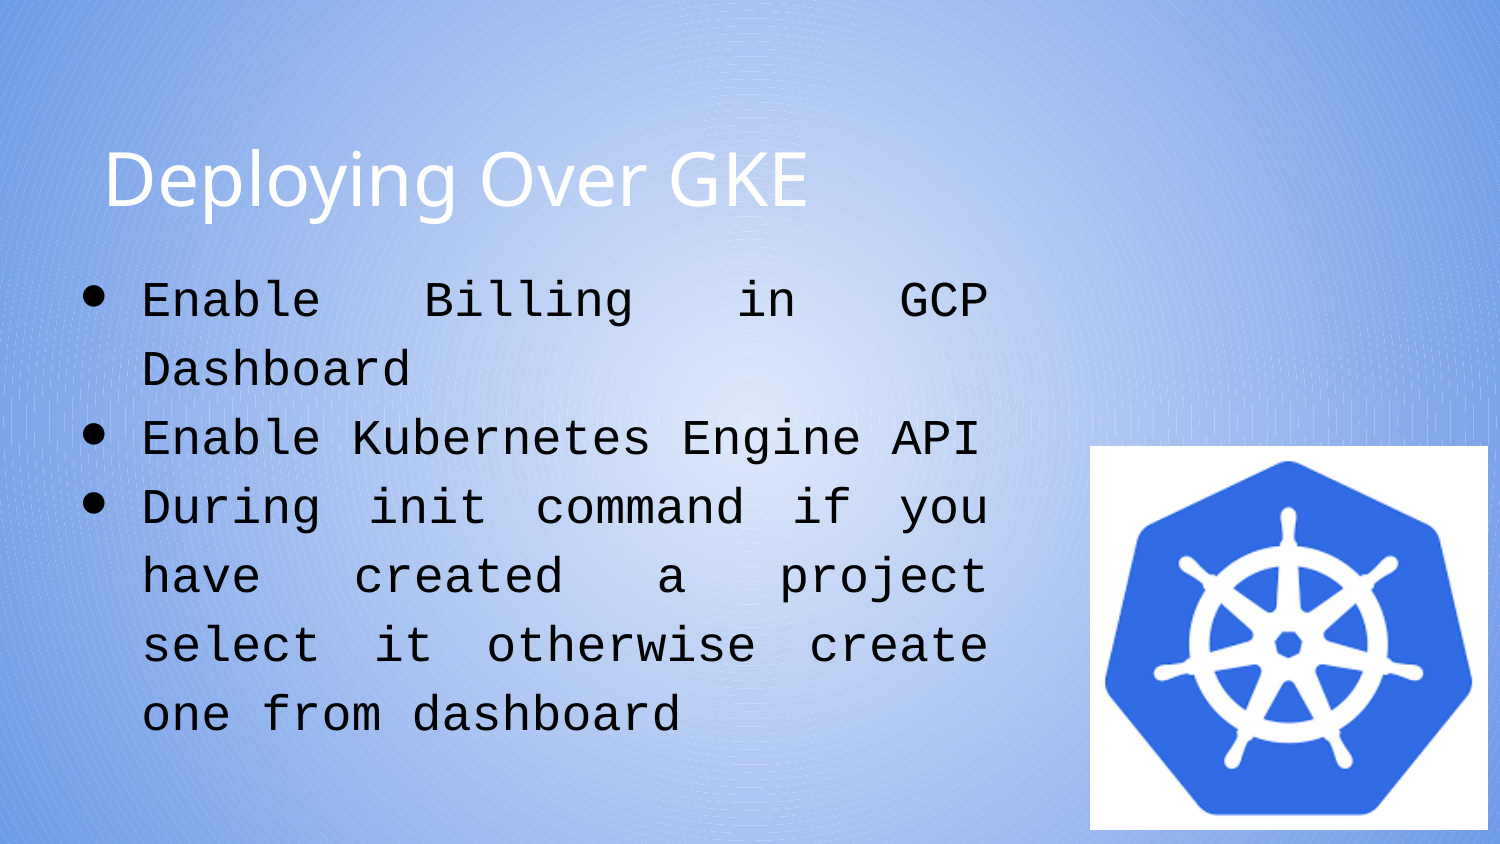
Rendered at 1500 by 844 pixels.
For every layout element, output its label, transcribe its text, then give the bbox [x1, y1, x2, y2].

title Enable Billing in GCP Dashboard Enable Kubernetes Engine API During init command if you have created a project select it otherwise create one from dashboard [51, 242, 1004, 746]
picture [1089, 446, 1488, 830]
title Deploying Over GKE [87, 116, 1224, 243]
